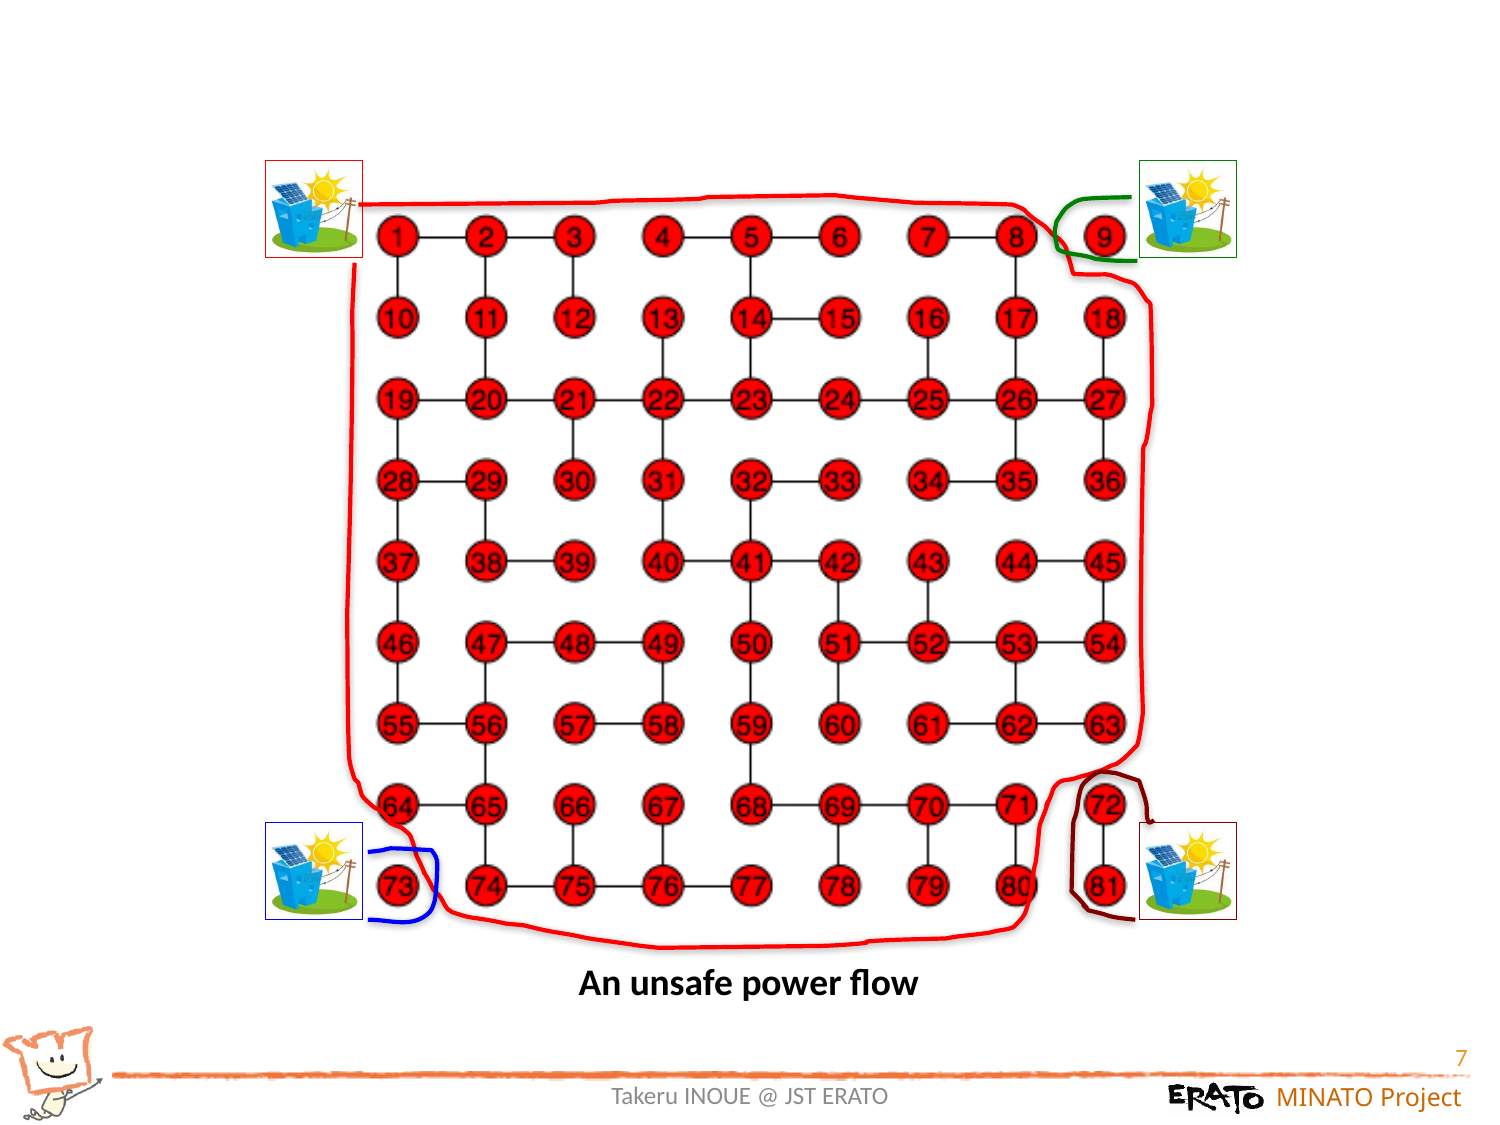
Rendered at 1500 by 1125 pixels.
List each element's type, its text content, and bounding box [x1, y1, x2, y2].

picture [265, 160, 363, 258]
text_box [1135, 281, 1155, 751]
text_box [1061, 194, 1133, 212]
text_box [480, 921, 1023, 950]
text_box [366, 193, 1028, 212]
picture [1139, 822, 1237, 920]
picture [265, 822, 363, 920]
text_box [345, 264, 365, 803]
footer Takeru INOUE @ JST ERATO [512, 1065, 988, 1125]
picture [112, 1071, 512, 1081]
slide_number 7 [1132, 1026, 1483, 1086]
picture [1168, 1086, 1264, 1114]
text_box [1135, 777, 1154, 822]
picture [988, 1071, 1132, 1081]
picture [2, 1026, 103, 1121]
text_box [367, 919, 421, 925]
picture [1139, 160, 1237, 258]
picture [370, 212, 1130, 913]
text_box An unsafe power flow [563, 950, 934, 1011]
